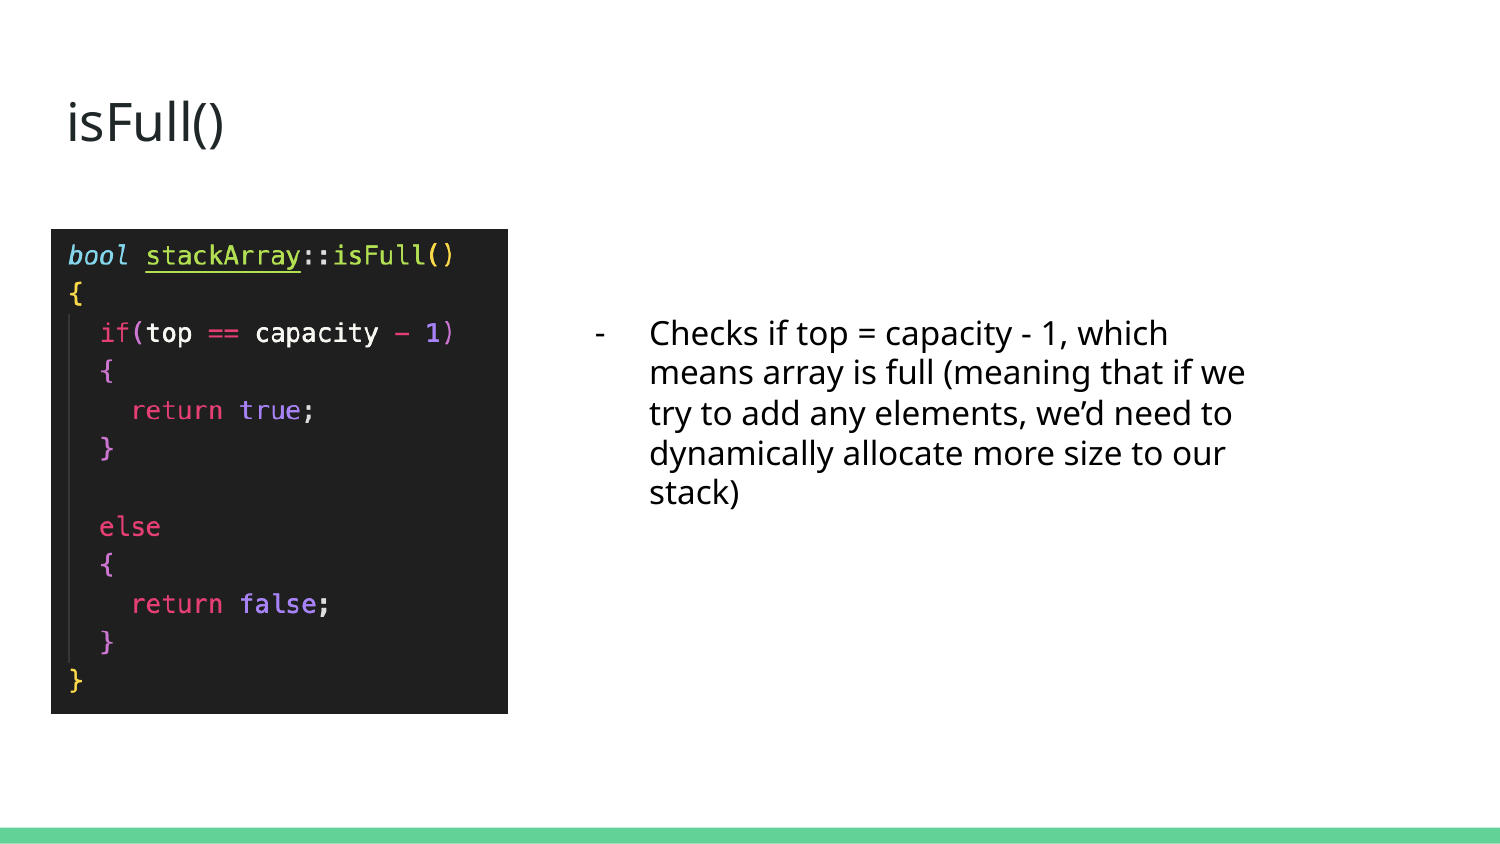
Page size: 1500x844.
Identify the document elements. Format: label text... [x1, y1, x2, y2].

text_box Checks if top = capacity - 1, which means array is full (meaning that if we try to add any elements, we’d need to dynamically allocate more size to our stack) [559, 296, 1299, 787]
title isFull() [51, 72, 1449, 167]
picture [50, 229, 508, 714]
